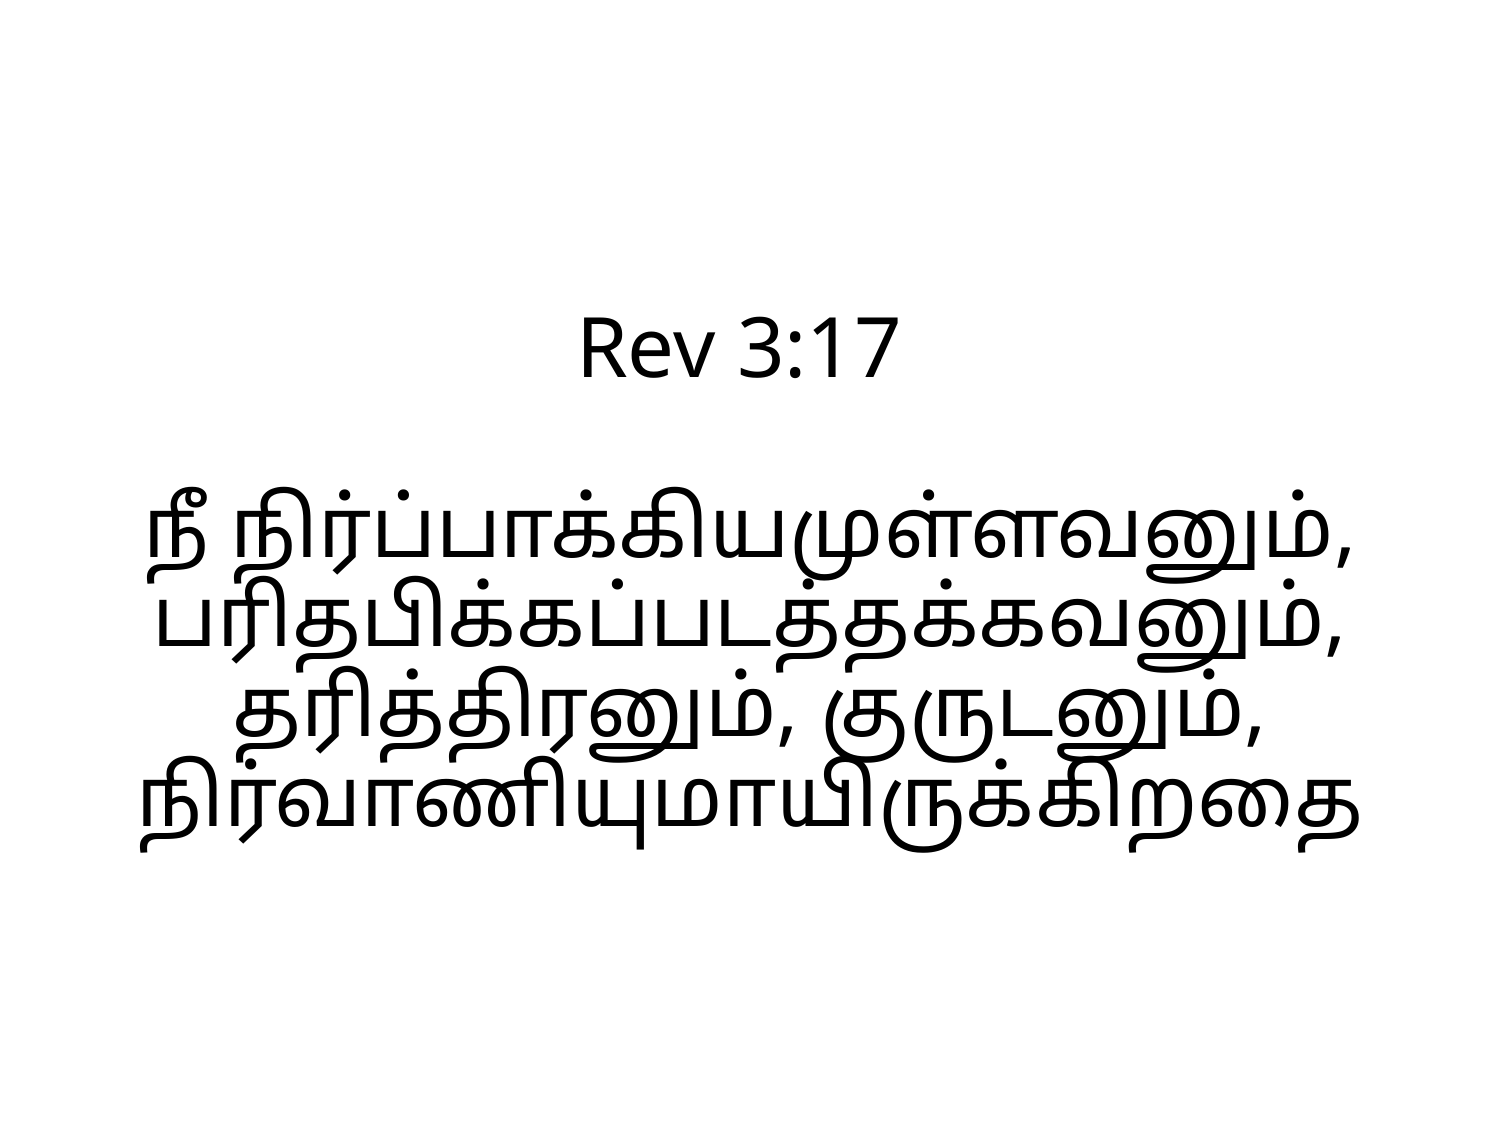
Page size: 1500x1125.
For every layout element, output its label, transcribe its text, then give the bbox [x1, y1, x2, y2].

title Rev 3:17 நீ நிர்ப்பாக்கியமுள்ளவனும், பரிதபிக்கப்படத்தக்கவனும், தரித்திரனும், குருடனும், நிர்வாணியுமாயிருக்கிறதை [0, 116, 1500, 1034]
